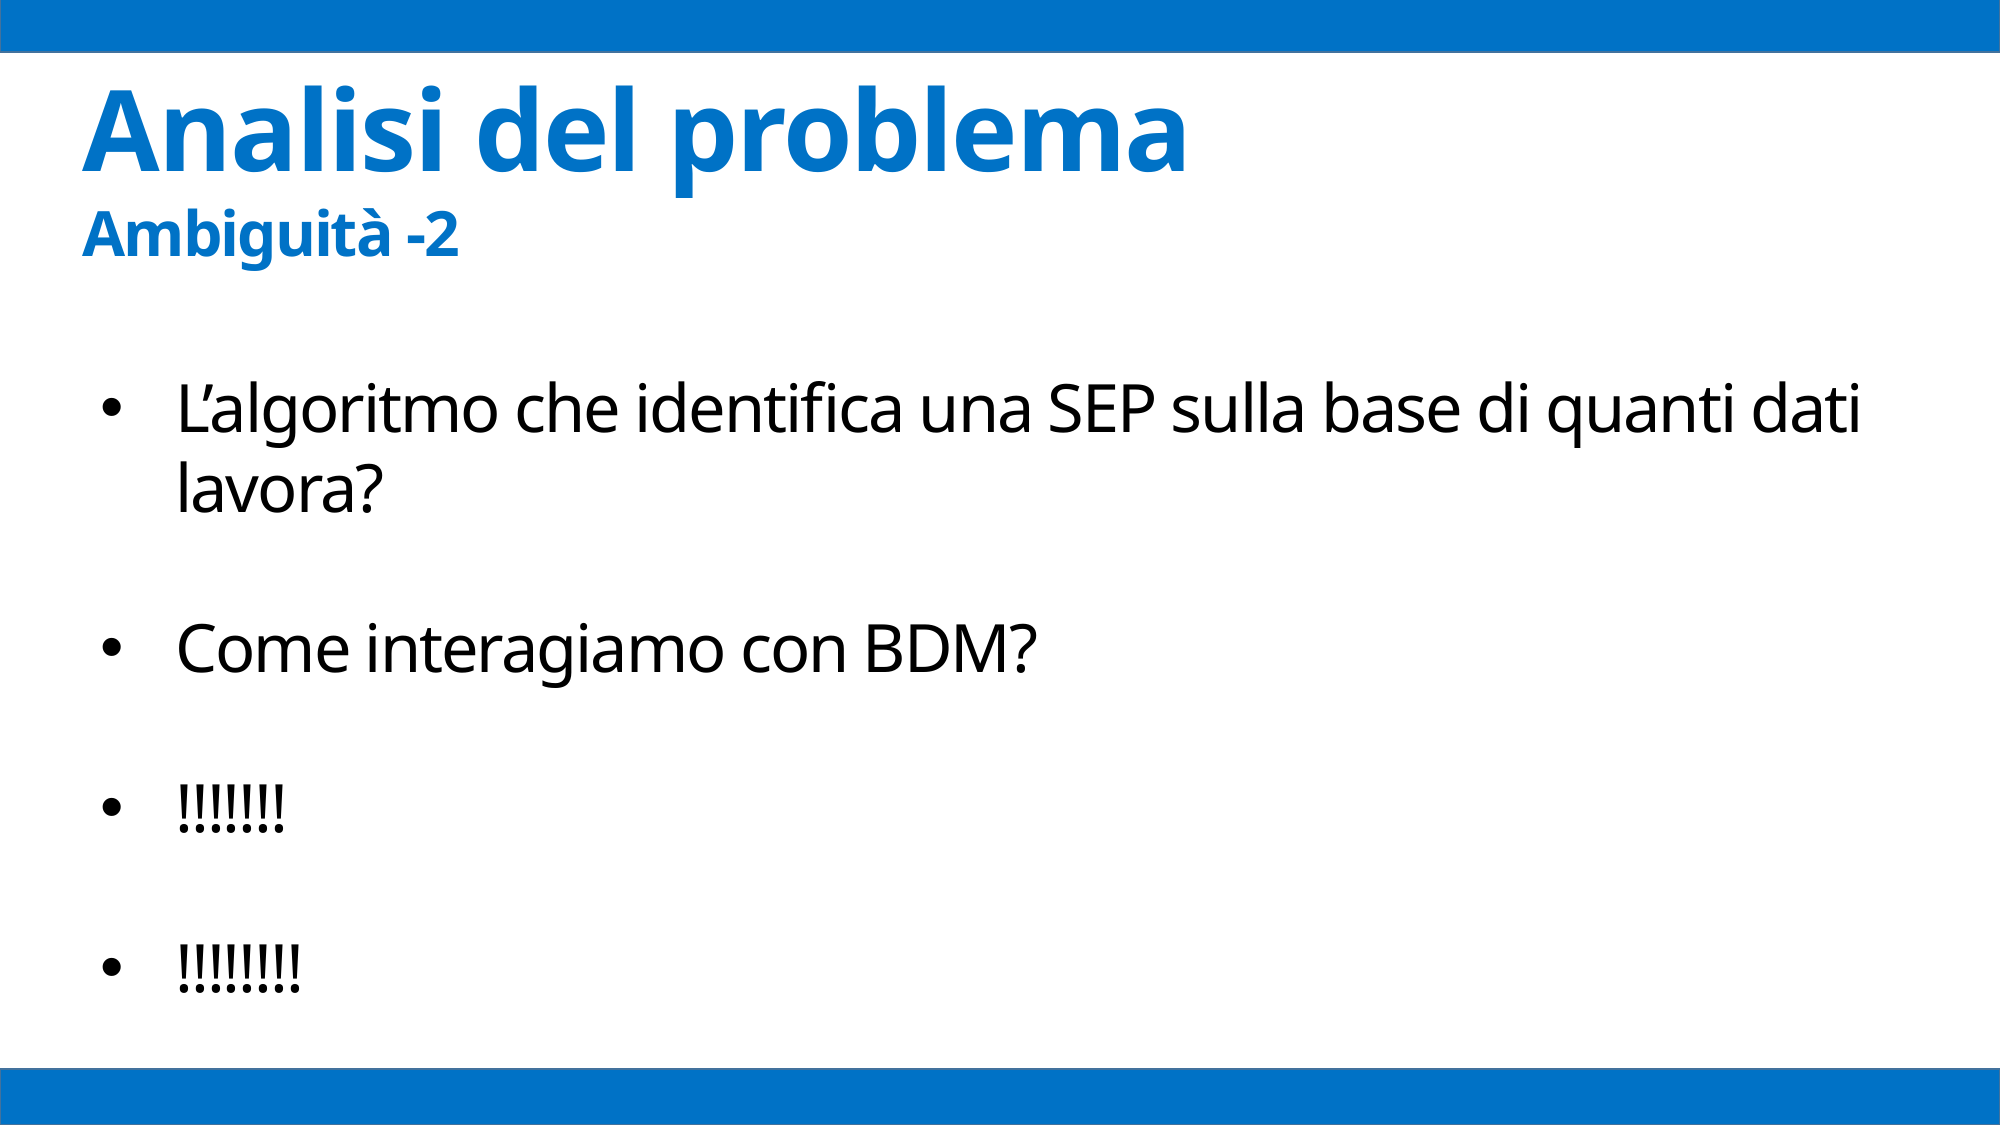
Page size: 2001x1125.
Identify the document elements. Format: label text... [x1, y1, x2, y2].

text_box [0, 1068, 2000, 1125]
text_box [0, 0, 2000, 53]
text_box L’algoritmo che identifica una SEP sulla base di quanti dati lavora? Come interagiamo con BDM? !!!!!!! !!!!!!!! [85, 278, 1914, 1059]
text_box Analisi del problema Ambiguità -2 [68, 51, 1974, 277]
